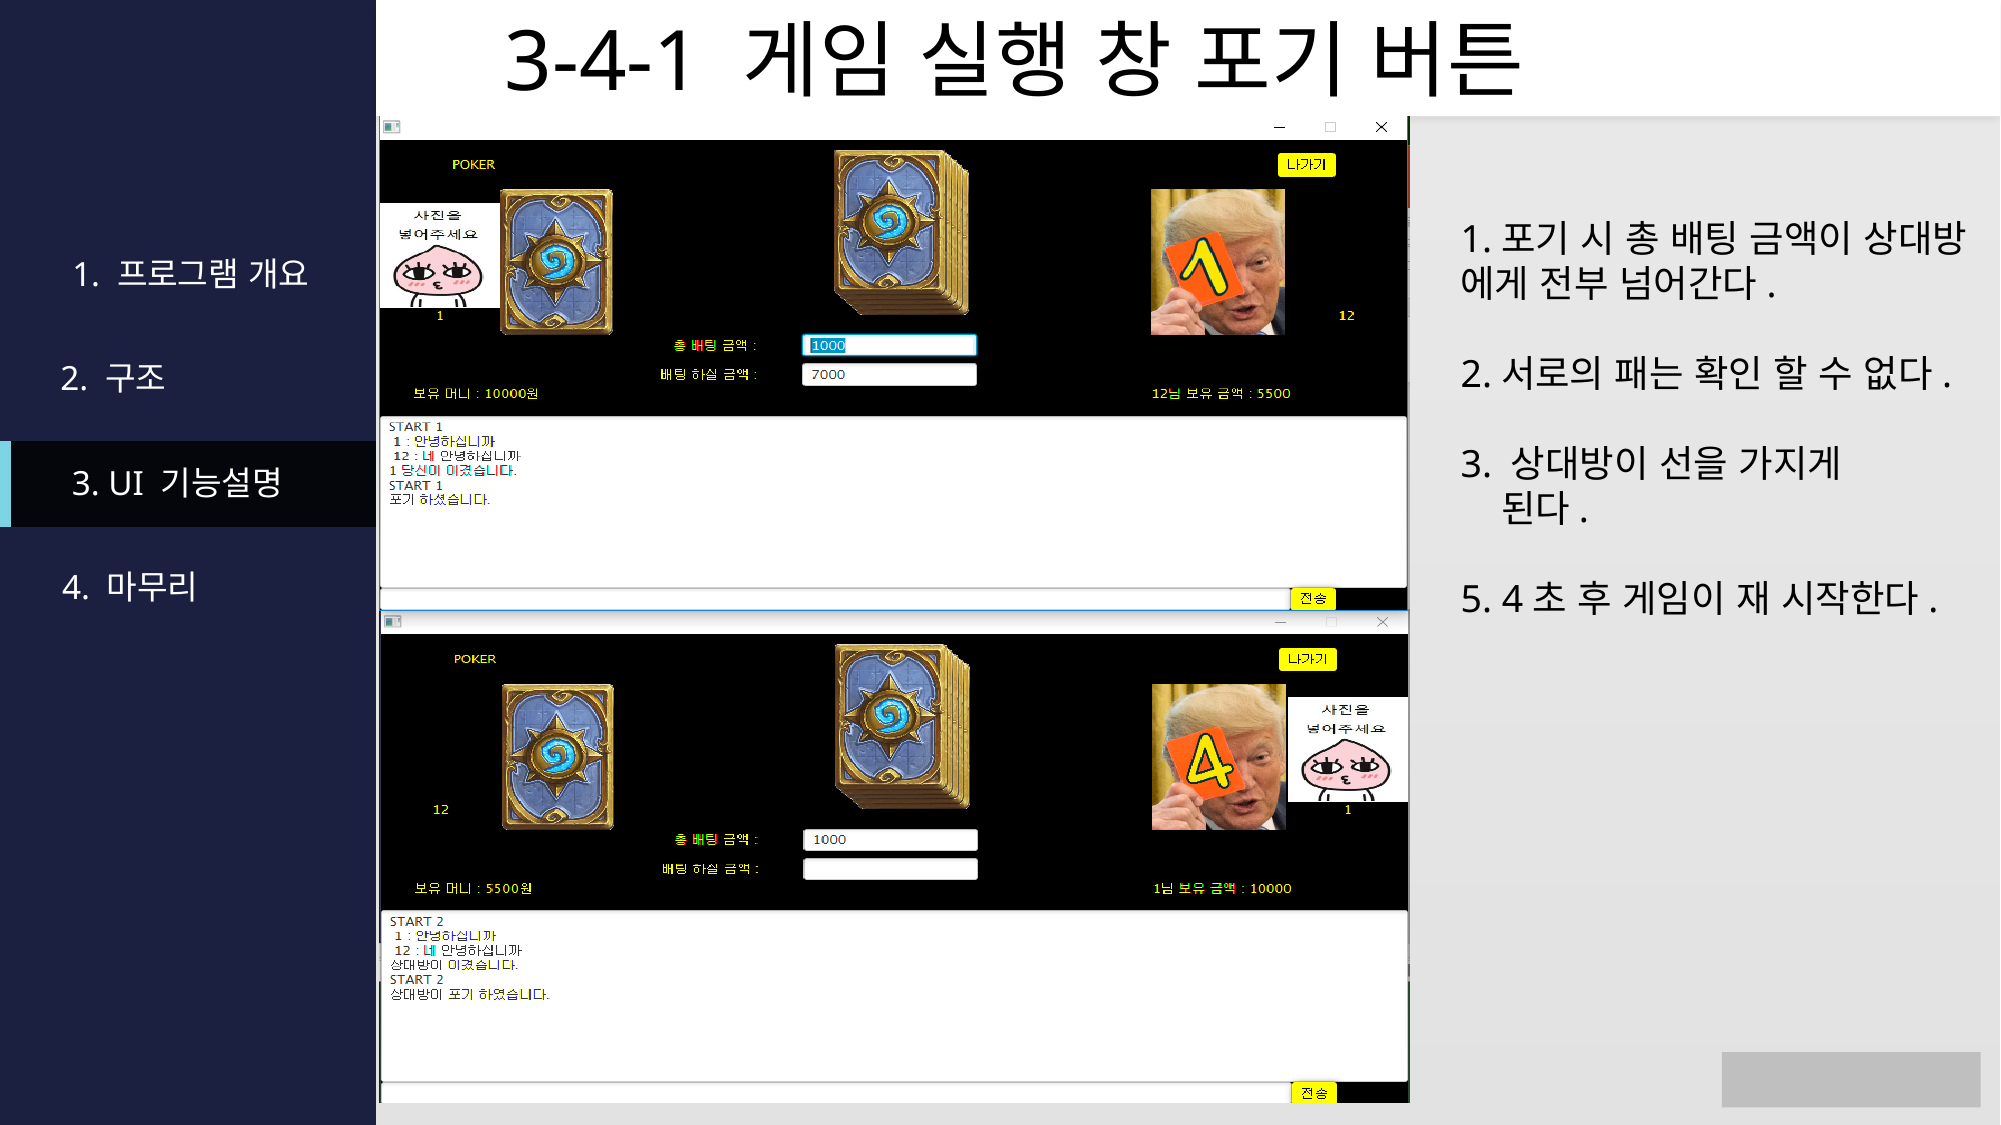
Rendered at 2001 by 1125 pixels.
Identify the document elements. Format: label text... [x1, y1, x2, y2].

text_box 1.포기 시 총 배팅 금액이 상대방 에게 전부 넘어간다. 2.서로의 패는 확인 할 수 없다. 3. 상대방이 선을 가지게 된다. 5. 4초 후 게임이 재 시작한다. [1445, 207, 1983, 628]
picture [379, 116, 1410, 1103]
text_box 3-4-1 게임 실행 창 포기 버튼 [490, 0, 1540, 115]
